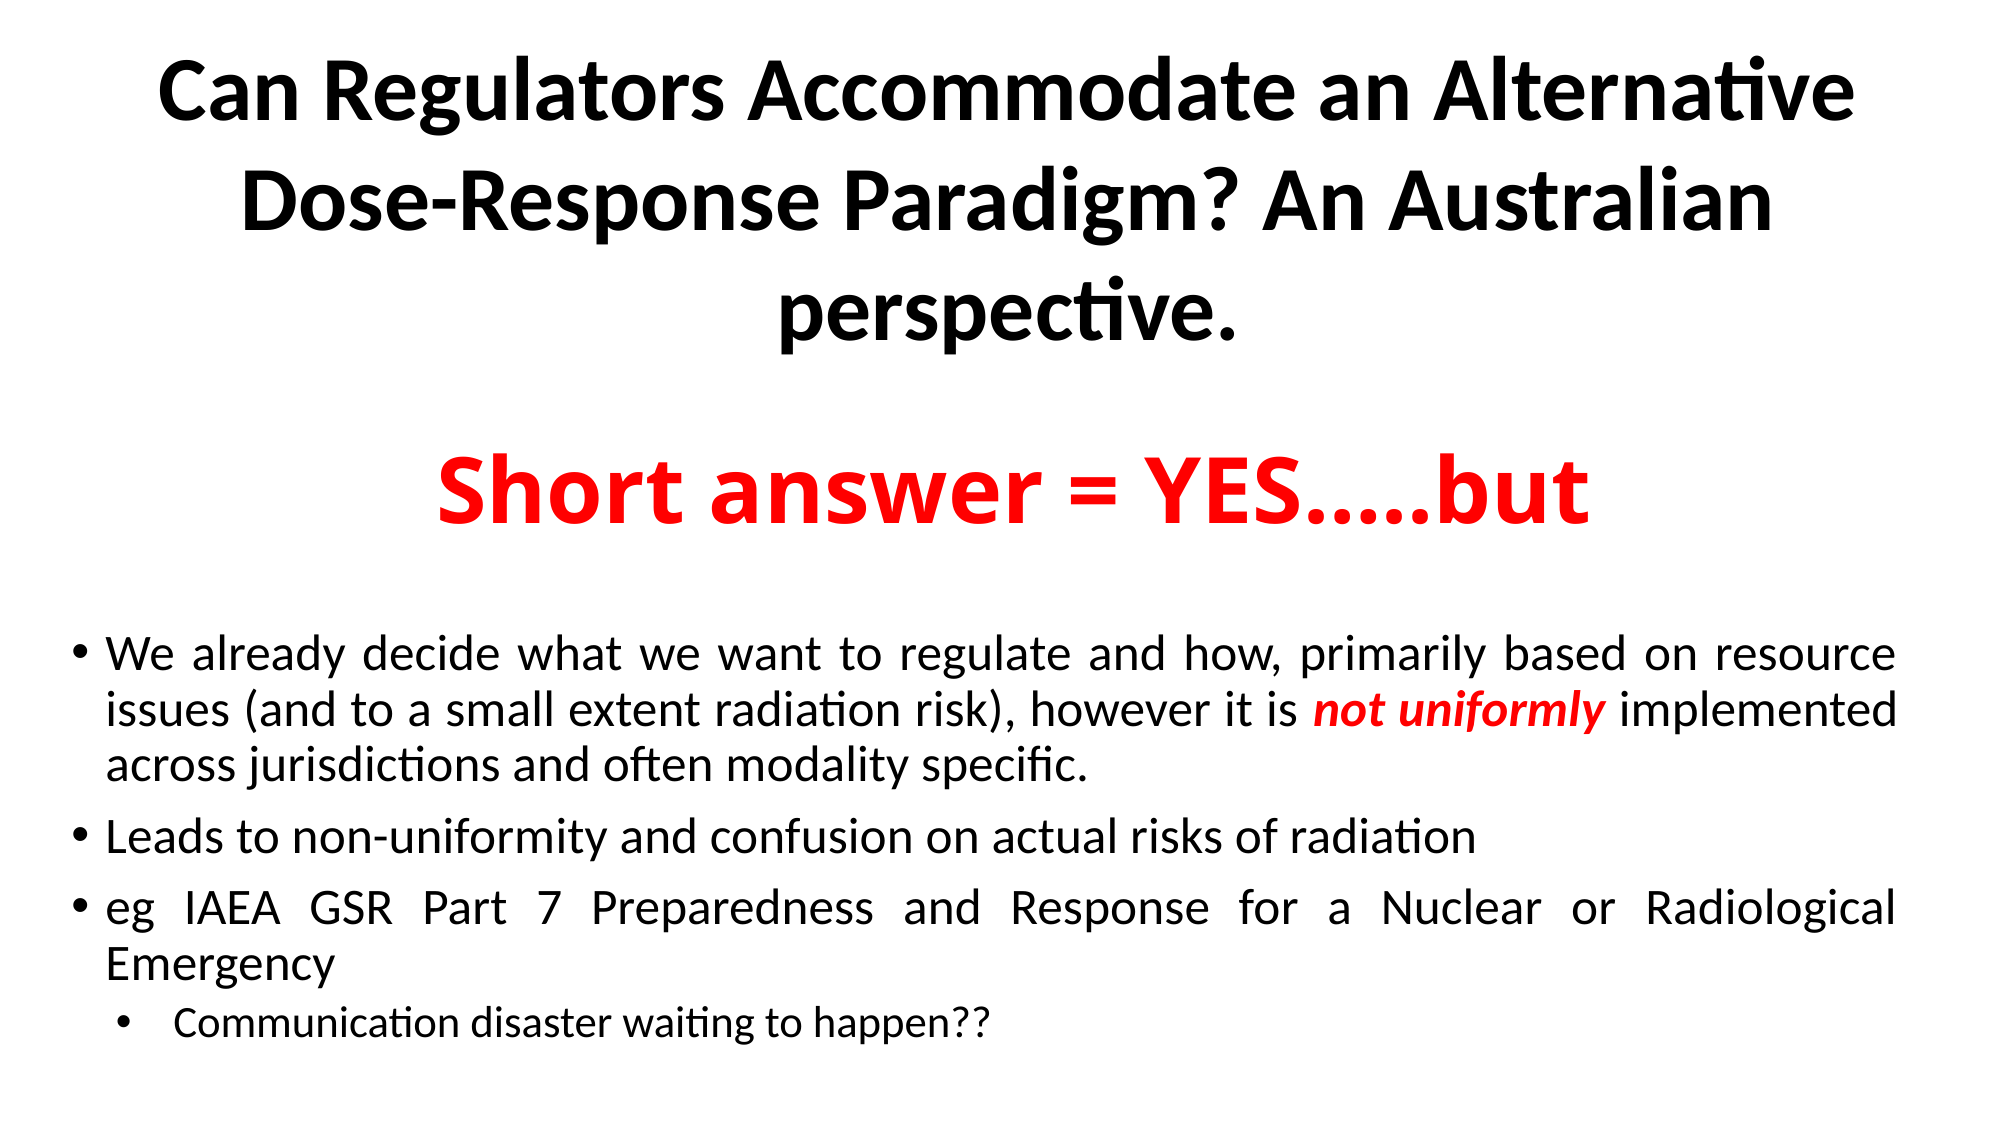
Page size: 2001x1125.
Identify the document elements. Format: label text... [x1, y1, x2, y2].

text_box Can Regulators Accommodate an Alternative Dose-Response Paradigm? An Australian perspective. [139, 21, 1878, 366]
list We already decide what we want to regulate and how, primarily based on resource issues (and to a small extent radiation risk), however it is not uniformly implemented across jurisdictions and often modality specific. Leads to non-uniformity and confusion on actual risks of radiation eg IAEA GSR Part 7 Preparedness and Response for a Nuclear or Radiological Emergency Communication disaster waiting to happen?? [56, 618, 1914, 1060]
title Short answer = YES…..but [152, 385, 1878, 603]
